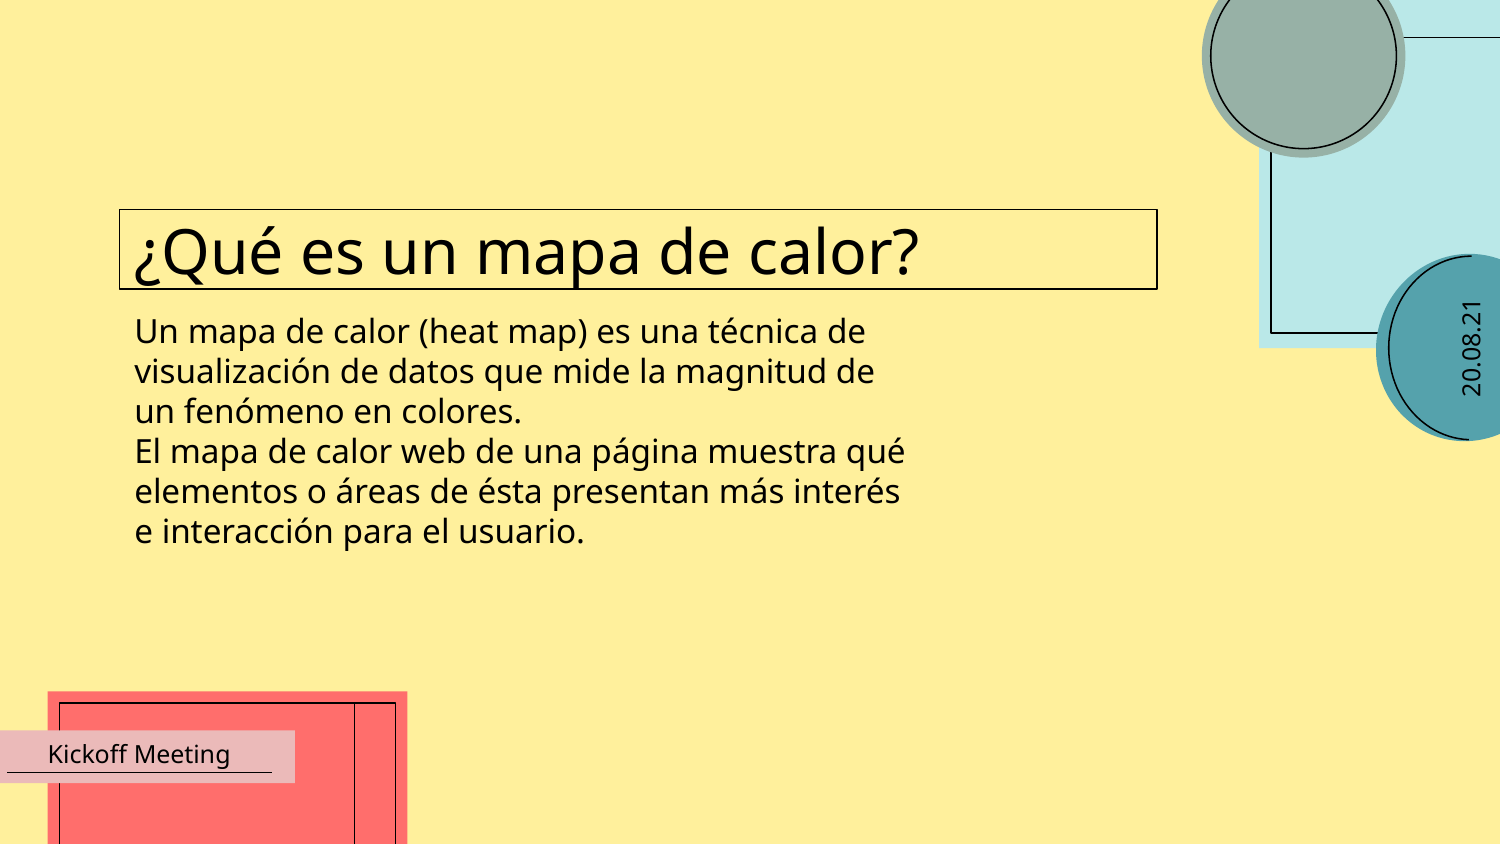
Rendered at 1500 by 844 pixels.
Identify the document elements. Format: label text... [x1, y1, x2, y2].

list Un mapa de calor (heat map) es una técnica de visualización de datos que mide la magnitud de un fenómeno en colores. El mapa de calor web de una página muestra qué elementos o áreas de ésta presentan más interés e interacción para el usuario. [119, 295, 940, 635]
title ¿Qué es un mapa de calor? [119, 209, 1158, 290]
